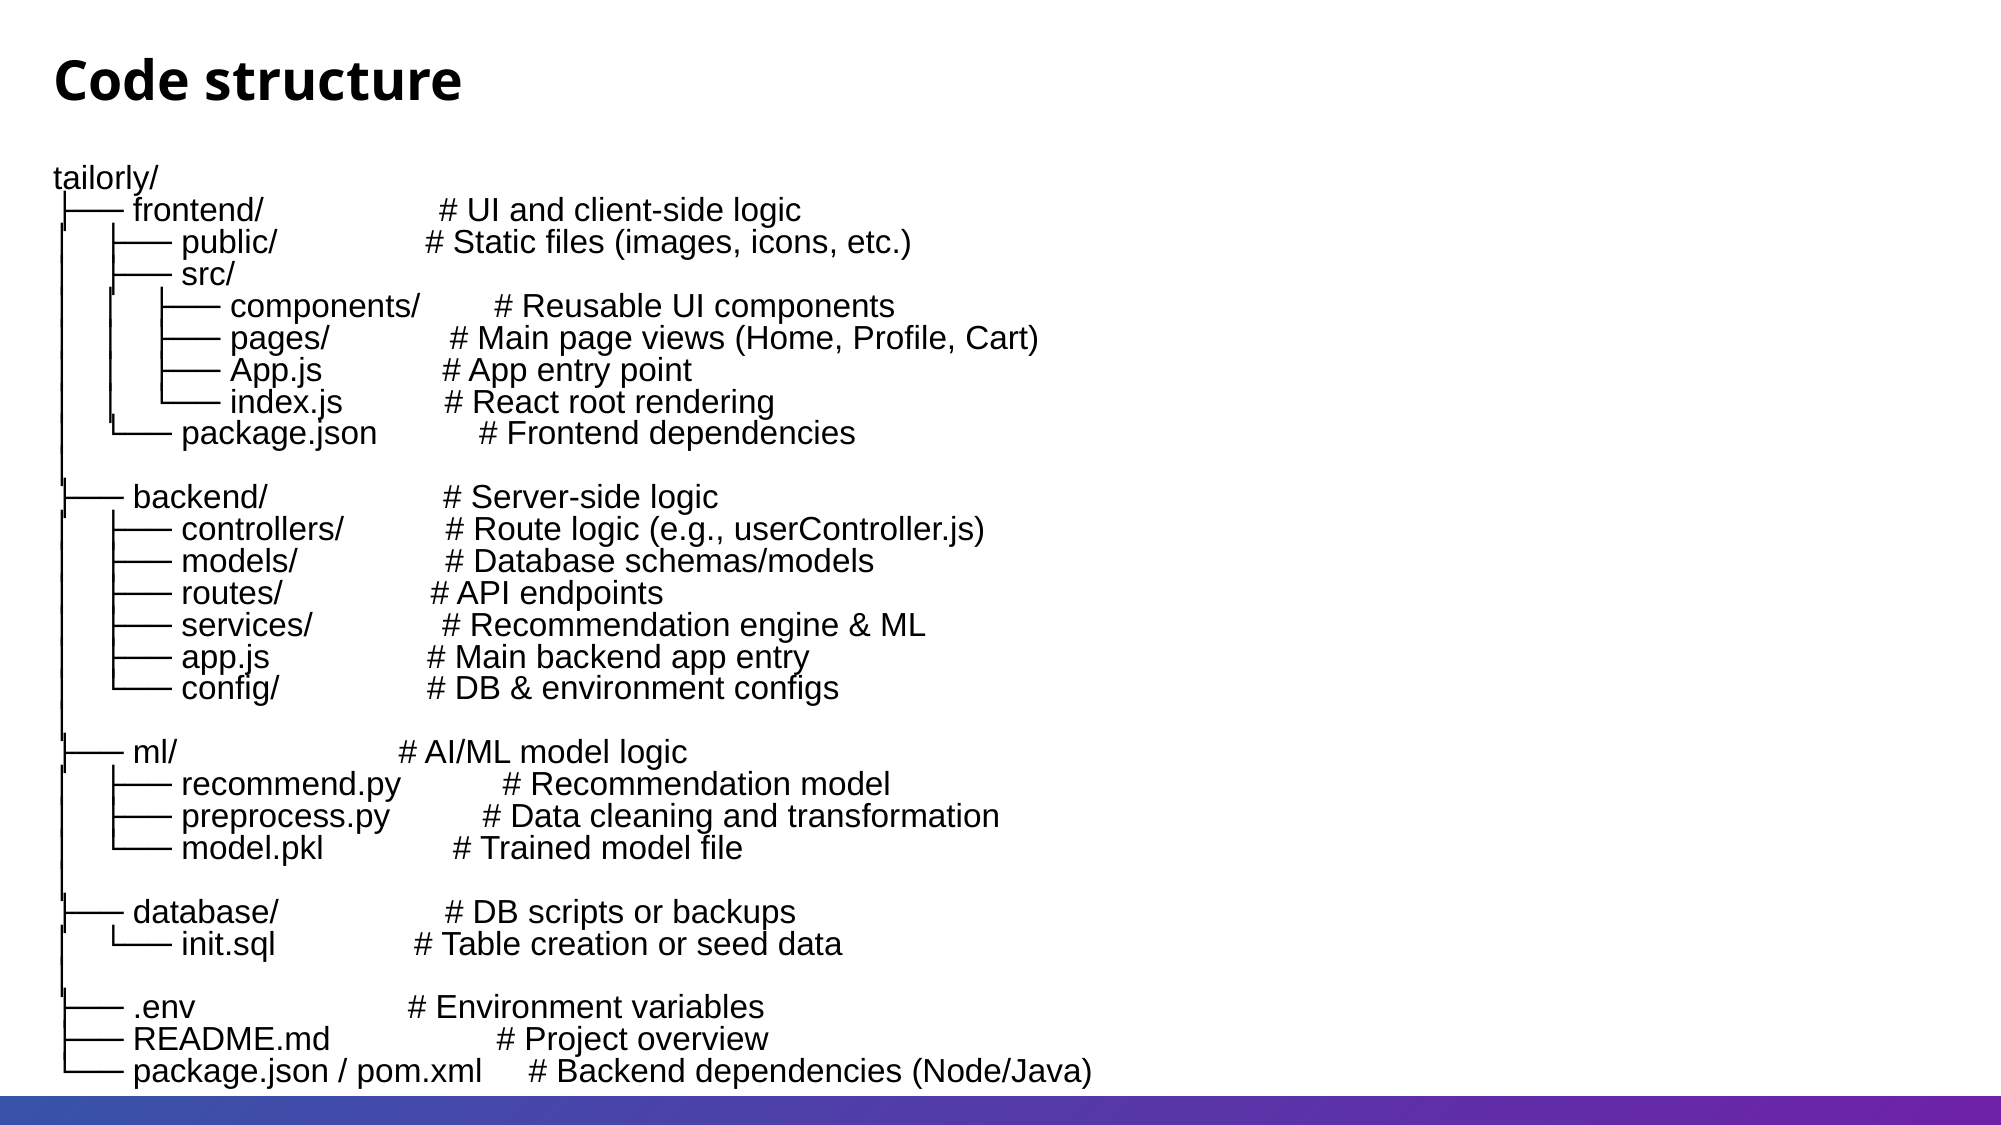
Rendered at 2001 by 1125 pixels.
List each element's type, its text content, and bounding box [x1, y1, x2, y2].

text_box Code structure tailorly/ ├── frontend/ # UI and client-side logic │ ├── public/ # Static files (images, icons, etc.) │ ├── src/ │ │ ├── components/ # Reusable UI components │ │ ├── pages/ # Main page views (Home, Profile, Cart) │ │ ├── App.js # App entry point │ │ └── index.js # React root rendering │ └── package.json # Frontend dependencies │ ├── backend/ # Server-side logic │ ├── controllers/ # Route logic (e.g., userController.js) │ ├── models/ # Database schemas/models │ ├── routes/ # API endpoints │ ├── services/ # Recommendation engine & ML │ ├── app.js # Main backend app entry │ └── config/ # DB & environment configs │ ├── ml/ # AI/ML model logic │ ├── recommend.py # Recommendation model │ ├── preprocess.py # Data cleaning and transformation │ └── model.pkl # Trained model file │ ├── database/ # DB scripts or backups │ └── init.sql # Table creation or seed data │ ├── .env # Environment variables ├── README.md # Project overview └── package.json / pom.xml # Backend dependencies (Node/Java) [53, 57, 1896, 1071]
text_box [0, 1096, 2000, 1125]
